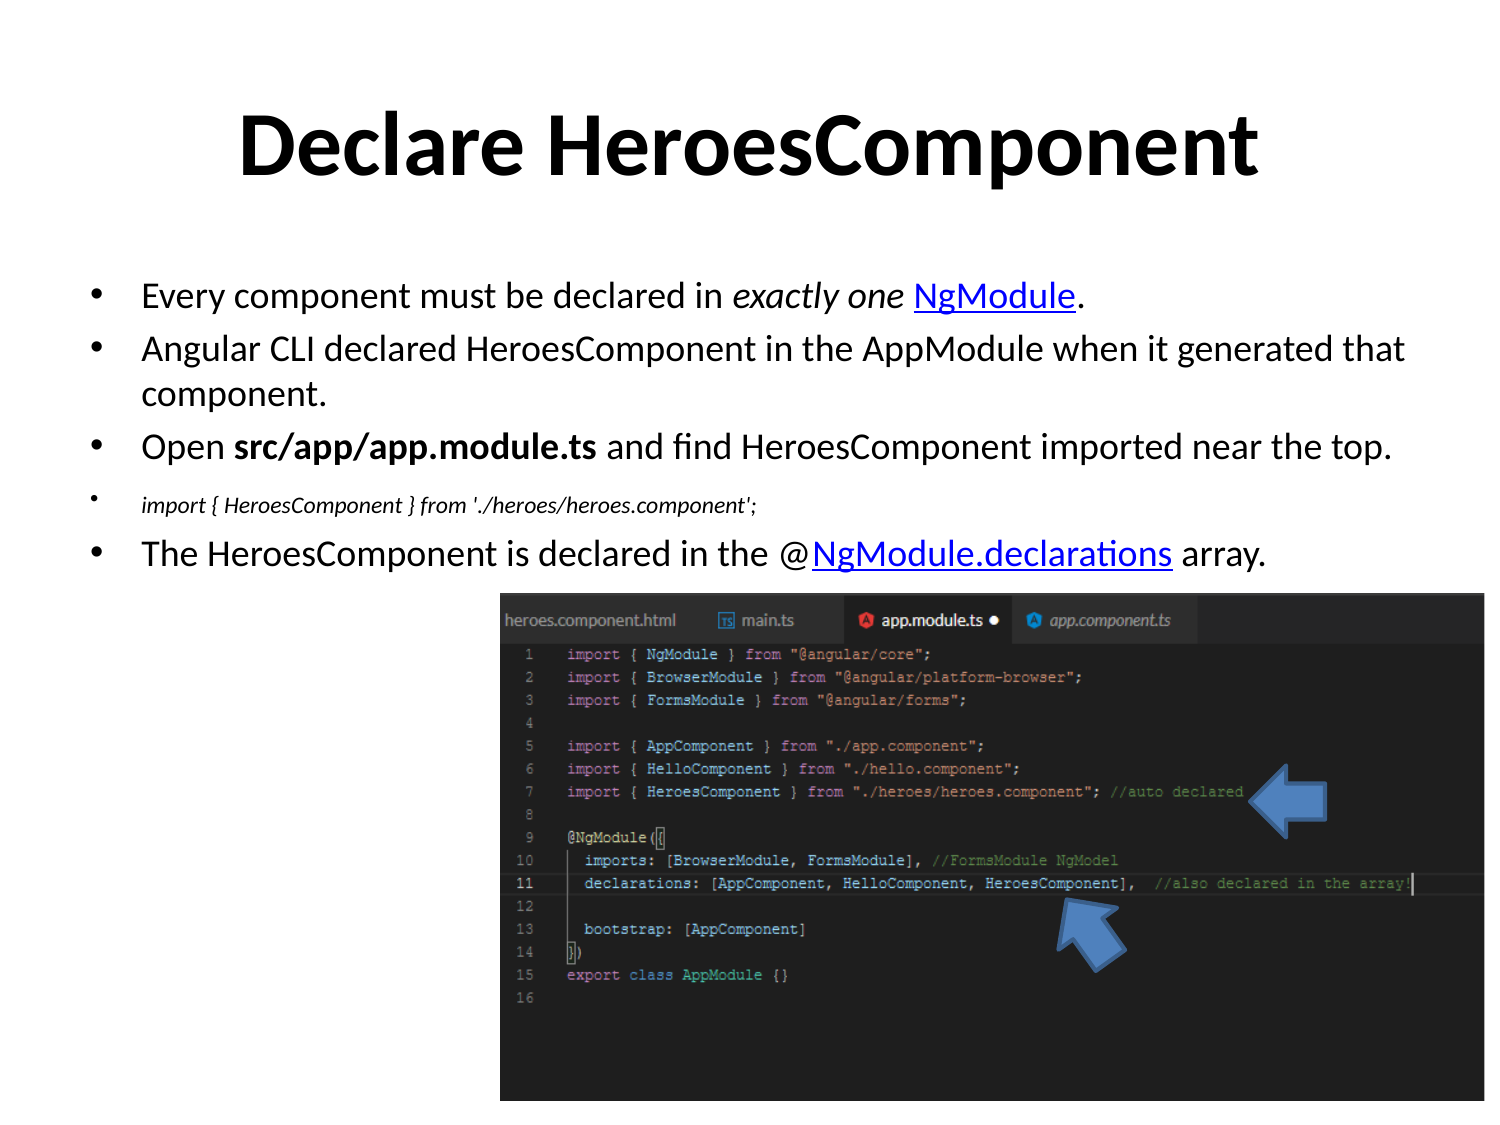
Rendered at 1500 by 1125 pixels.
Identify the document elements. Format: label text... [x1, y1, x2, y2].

title Declare HeroesComponent [75, 45, 1425, 233]
list Every component must be declared in exactly one NgModule. Angular CLI declared HeroesComponent in the AppModule when it generated that component. Open src/app/app.module.ts and find HeroesComponent imported near the top. import { HeroesComponent } from './heroes/heroes.component'; The HeroesComponent is declared in the @NgModule.declarations array. [75, 262, 1425, 600]
picture [499, 593, 1485, 1101]
